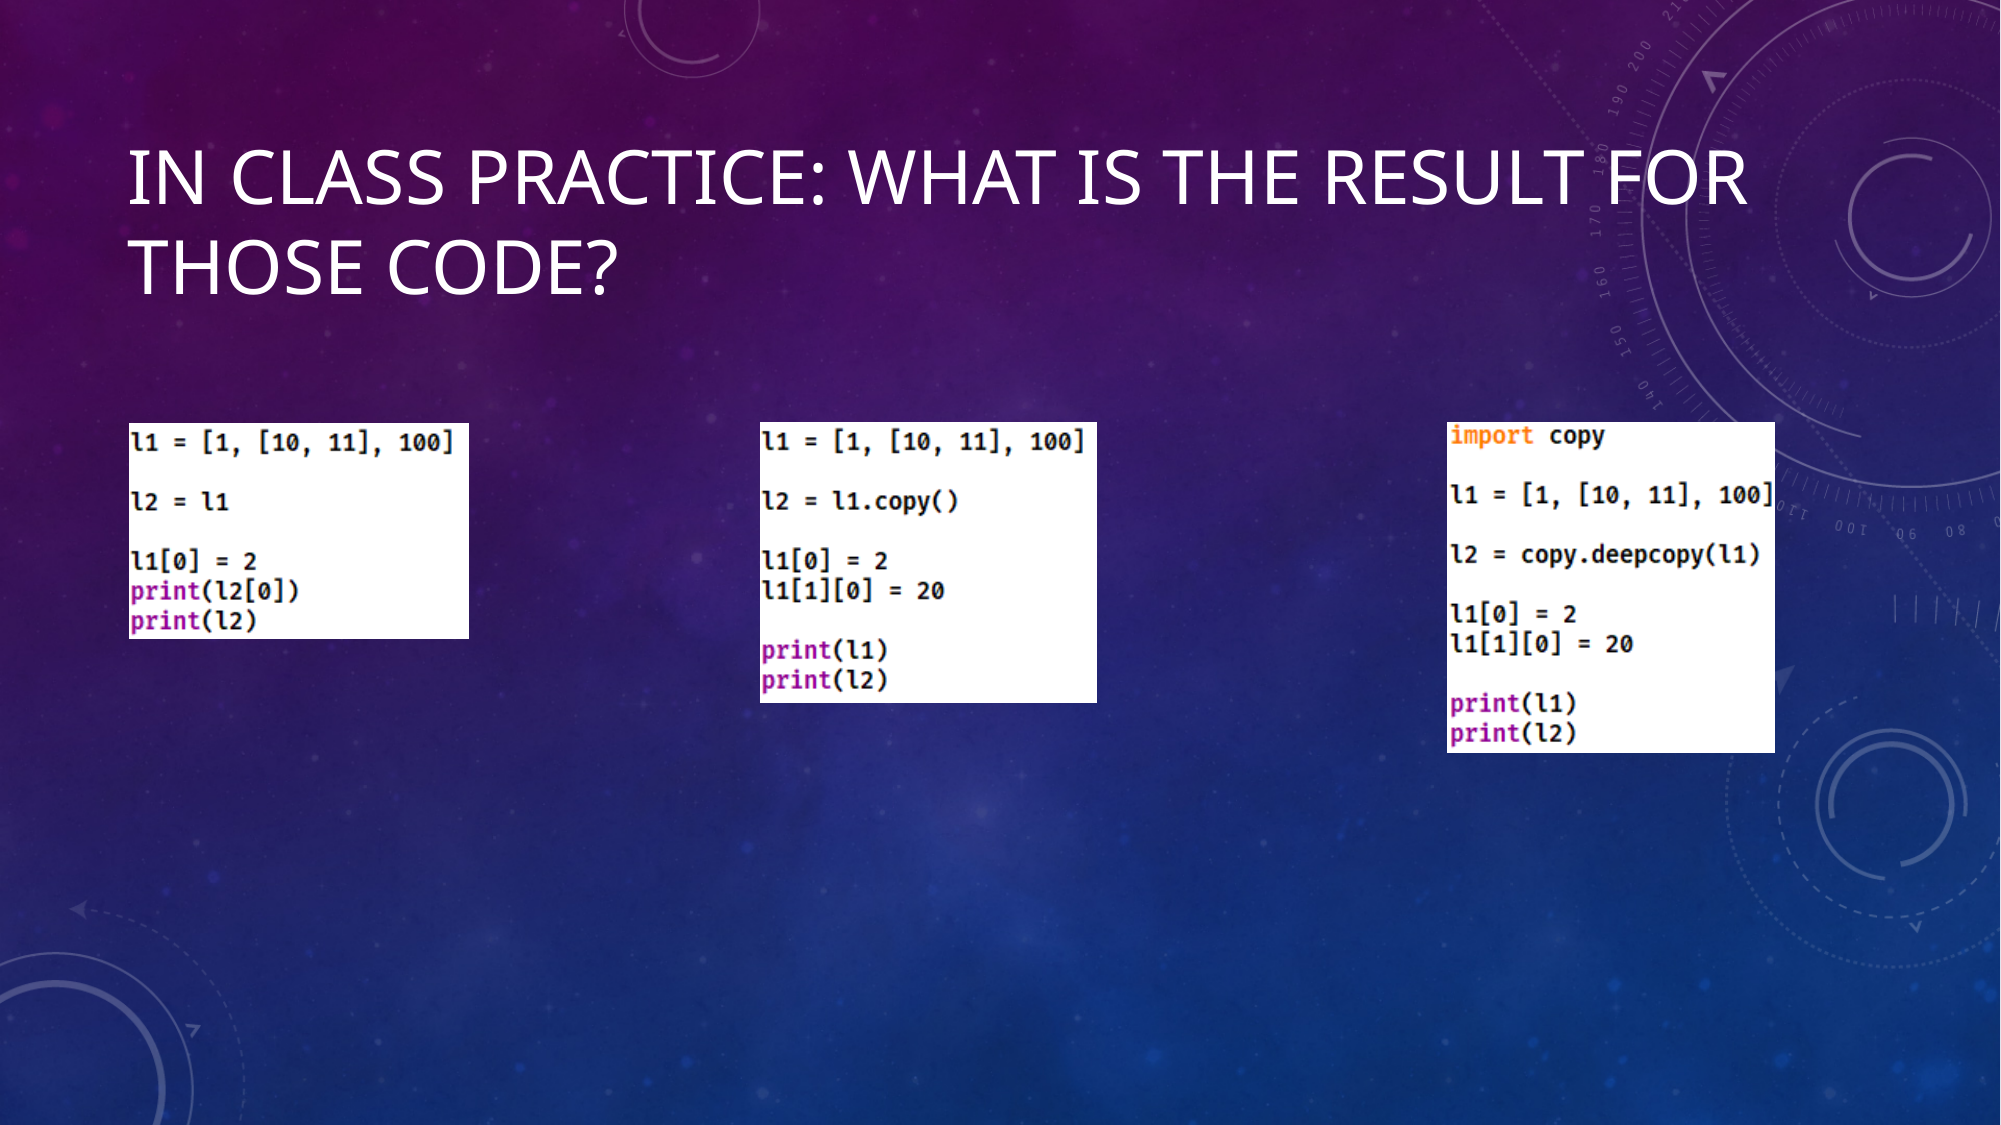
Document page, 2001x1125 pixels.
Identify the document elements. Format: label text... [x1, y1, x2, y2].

picture [0, 0, 2001, 1125]
title In class practice: what is the result for those code? [112, 99, 1775, 339]
